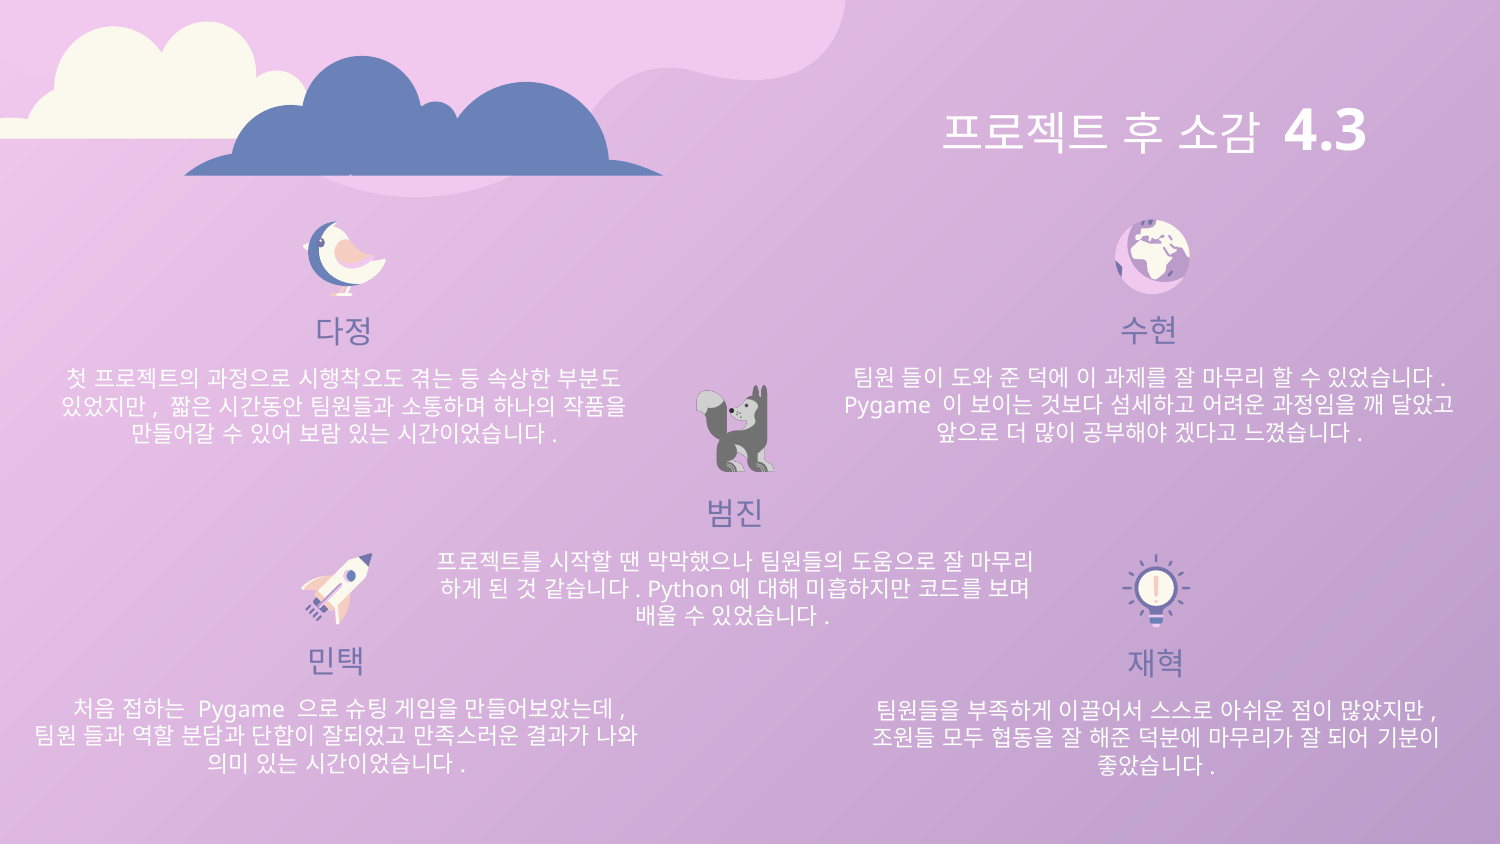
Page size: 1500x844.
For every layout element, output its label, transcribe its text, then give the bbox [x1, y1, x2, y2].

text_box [1121, 553, 1192, 628]
title 프로젝트 후 소감 4.3 [117, 88, 1383, 167]
subtitle 민택 [170, 632, 413, 679]
subtitle 팀원 들이 도와 준 덕에 이 과제를 잘 마무리 할 수 있었습니다. Pygame 이 보이는 것보다 섬세하고 어려운 과정임을 깨 달았고 앞으로 더 많이 공부해야 겠다고 느꼈습니다. [827, 348, 1472, 551]
subtitle 팀원들을 부족하게 이끌어서 스스로 아쉬운 점이 많았지만, 조원들 모두 협동을 잘 해준 덕분에 마무리가 잘 되어 기분이 좋았습니다. [834, 681, 1479, 844]
subtitle 다정 [178, 302, 511, 349]
picture [655, 348, 816, 510]
text_box 프로젝트를 시작할 땐 막막했으나 팀원들의 도움으로 잘 마무리 하게 된 것 같습니다. Python에 대해 미흡하지만 코드를 보며 배울 수 있었습니다. [413, 532, 1058, 735]
text_box 범진 [569, 484, 902, 532]
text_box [300, 553, 373, 625]
subtitle 처음 접하는 Pygame 으로 슈팅 게임을 만들어보았는데, 팀원 들과 역할 분담과 단합이 잘되었고 만족스러운 결과가 나와 의미 있는 시간이었습니다. [15, 679, 659, 844]
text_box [1108, 219, 1190, 295]
subtitle 첫 프로젝트의 과정으로 시행착오도 겪는 등 속상한 부분도 있었지만, 짧은 시간동안 팀원들과 소통하며 하나의 작품을 만들어갈 수 있어 보람 있는 시간이었습니다. [22, 349, 653, 552]
subtitle 수현 [983, 301, 1316, 348]
subtitle 재혁 [1058, 633, 1323, 681]
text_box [302, 221, 387, 297]
